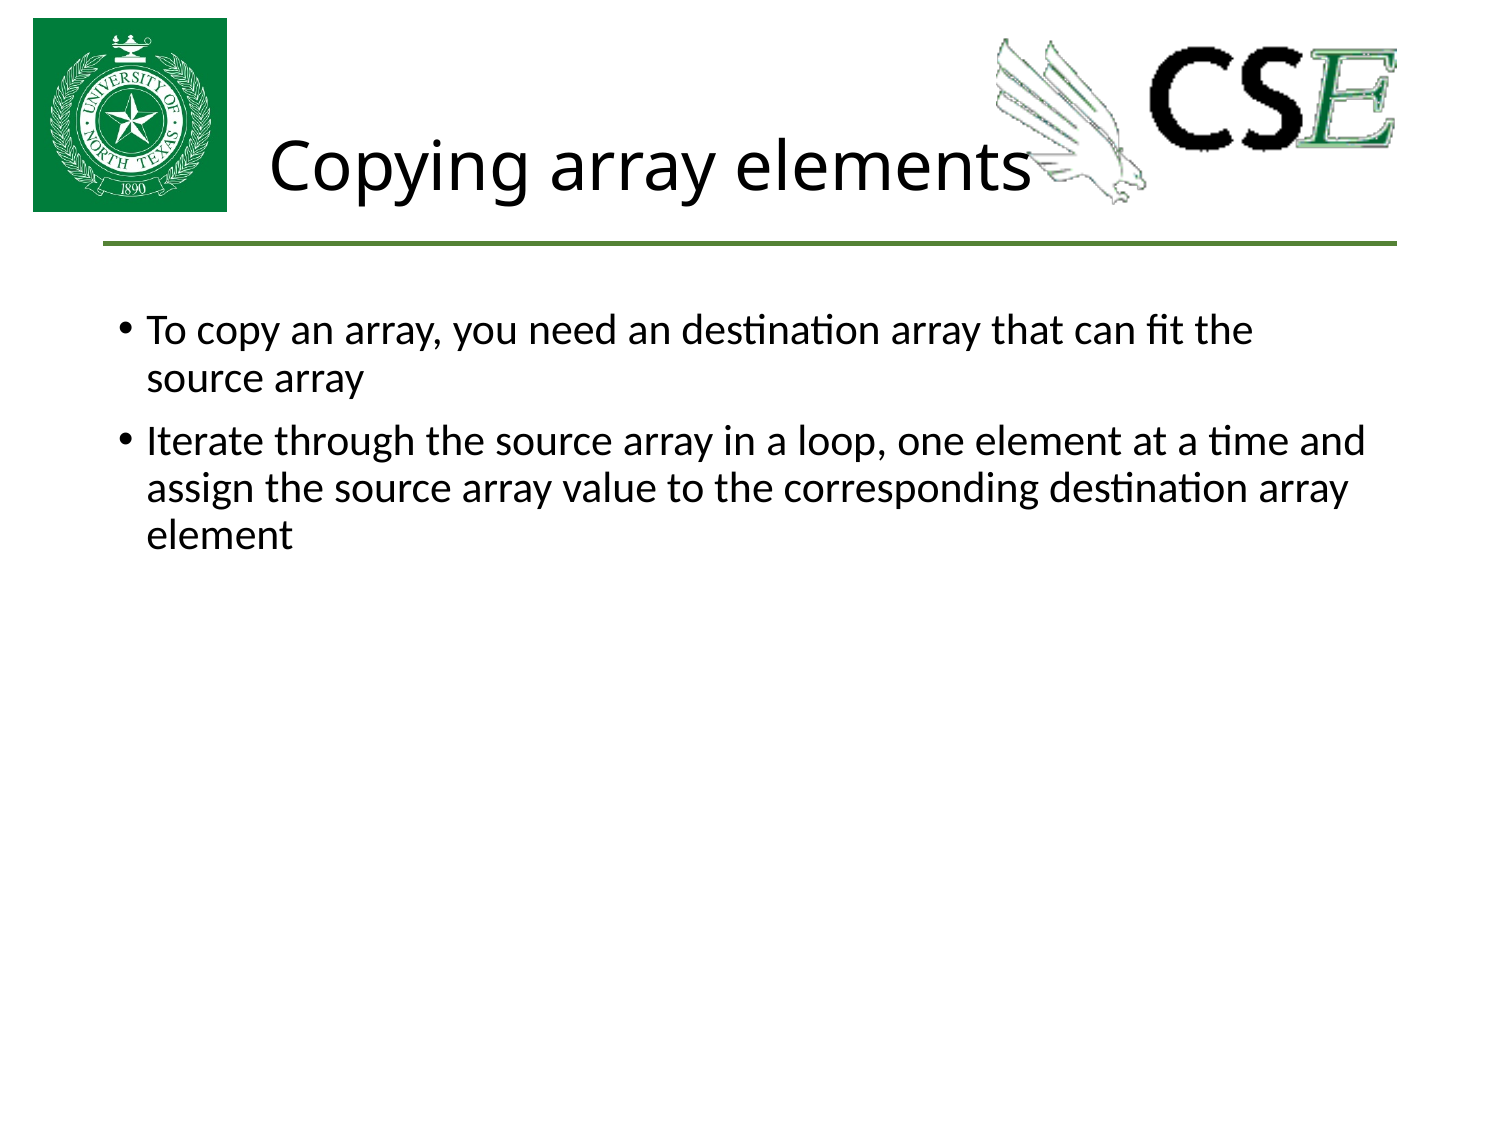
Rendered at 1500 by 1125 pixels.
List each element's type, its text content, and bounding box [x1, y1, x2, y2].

picture [33, 18, 227, 212]
list To copy an array, you need an destination array that can fit the source array Iterate through the source array in a loop, one element at a time and assign the source array value to the corresponding destination array element [103, 299, 1397, 1014]
picture [996, 37, 1397, 59]
title Copying array elements [103, 59, 1397, 278]
